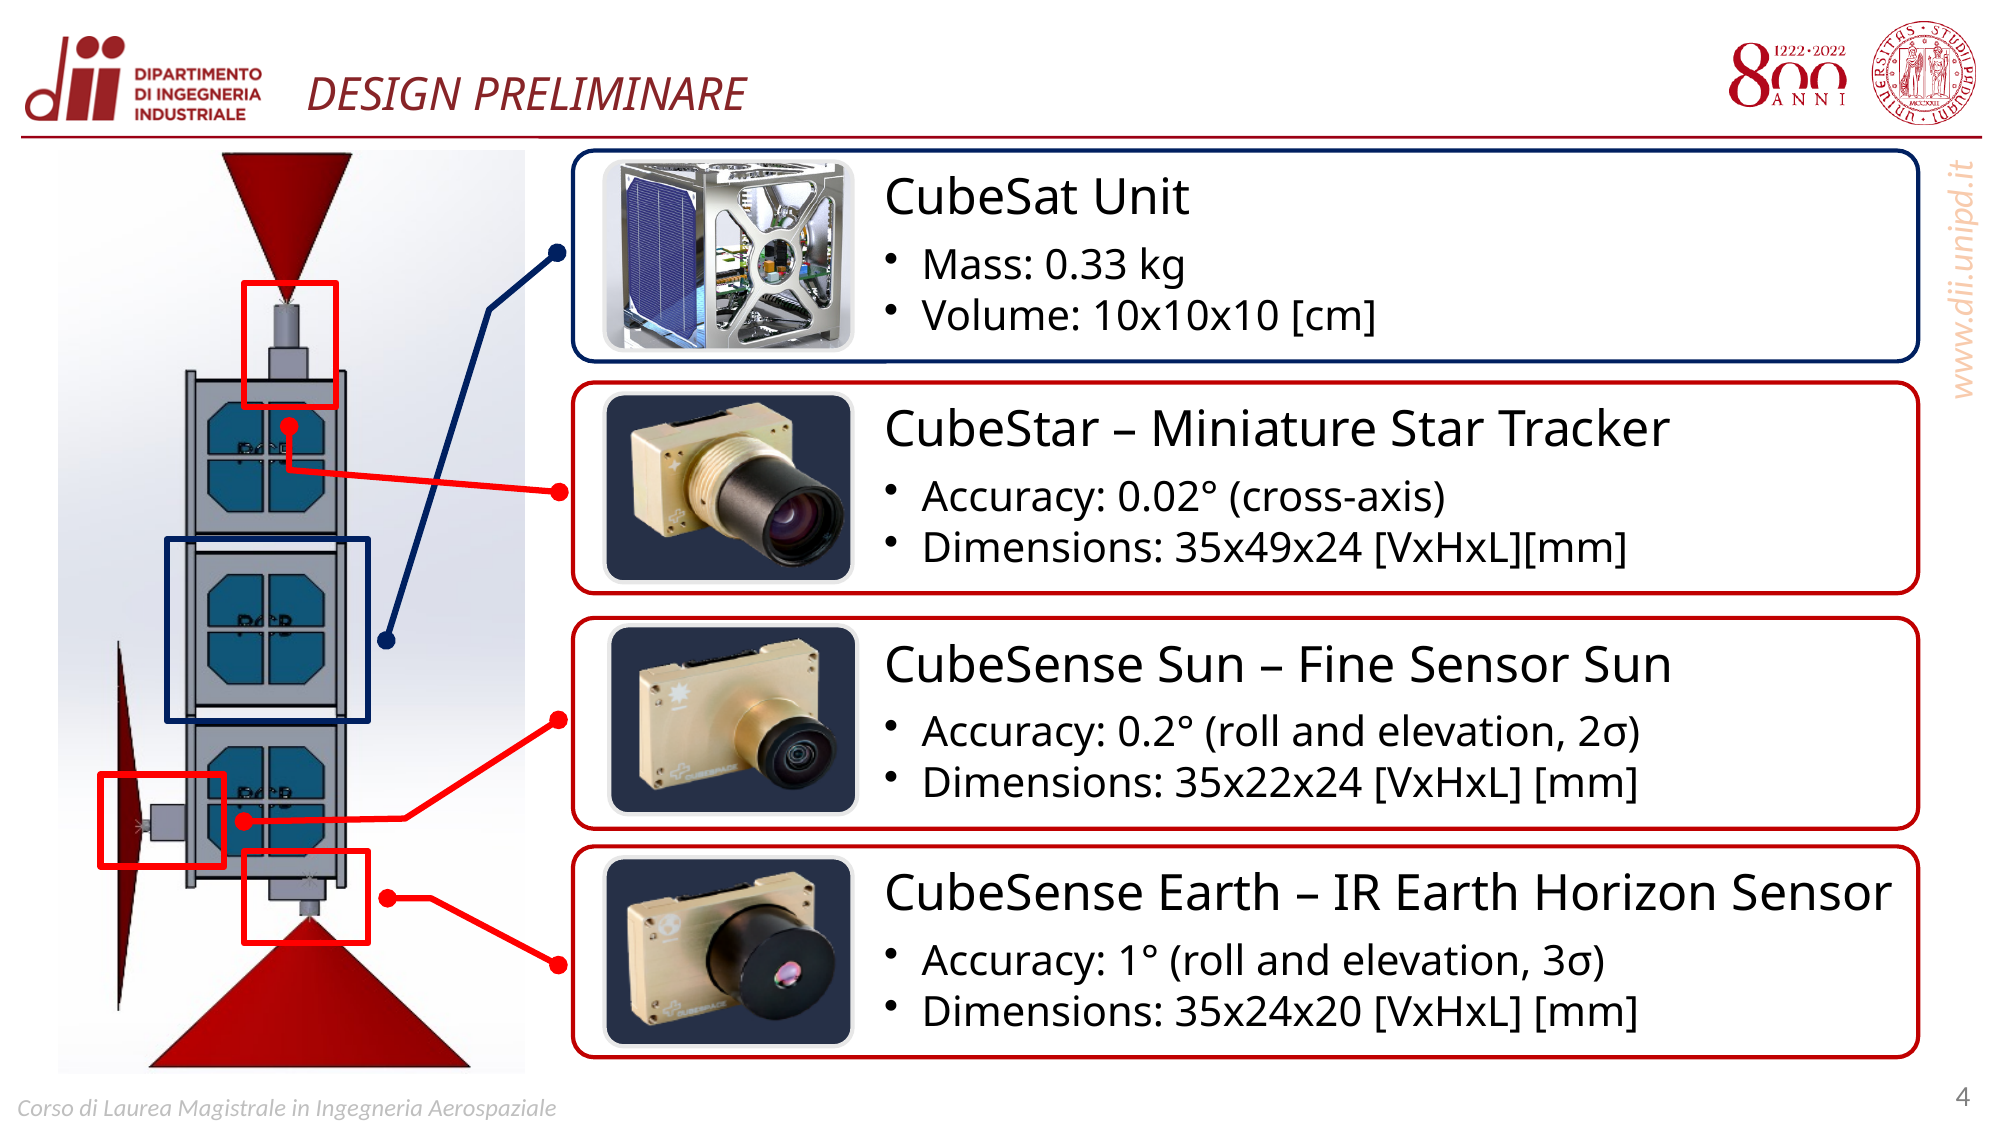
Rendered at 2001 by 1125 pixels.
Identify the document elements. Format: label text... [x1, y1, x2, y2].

picture [57, 150, 525, 1074]
text_box [530, 713, 565, 739]
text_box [572, 150, 1919, 1059]
picture [25, 36, 262, 123]
text_box [530, 246, 564, 276]
text_box [530, 950, 565, 972]
title DESIGN PRELIMINARE [291, 67, 1637, 144]
text_box [530, 485, 566, 499]
picture [1721, 14, 1982, 129]
